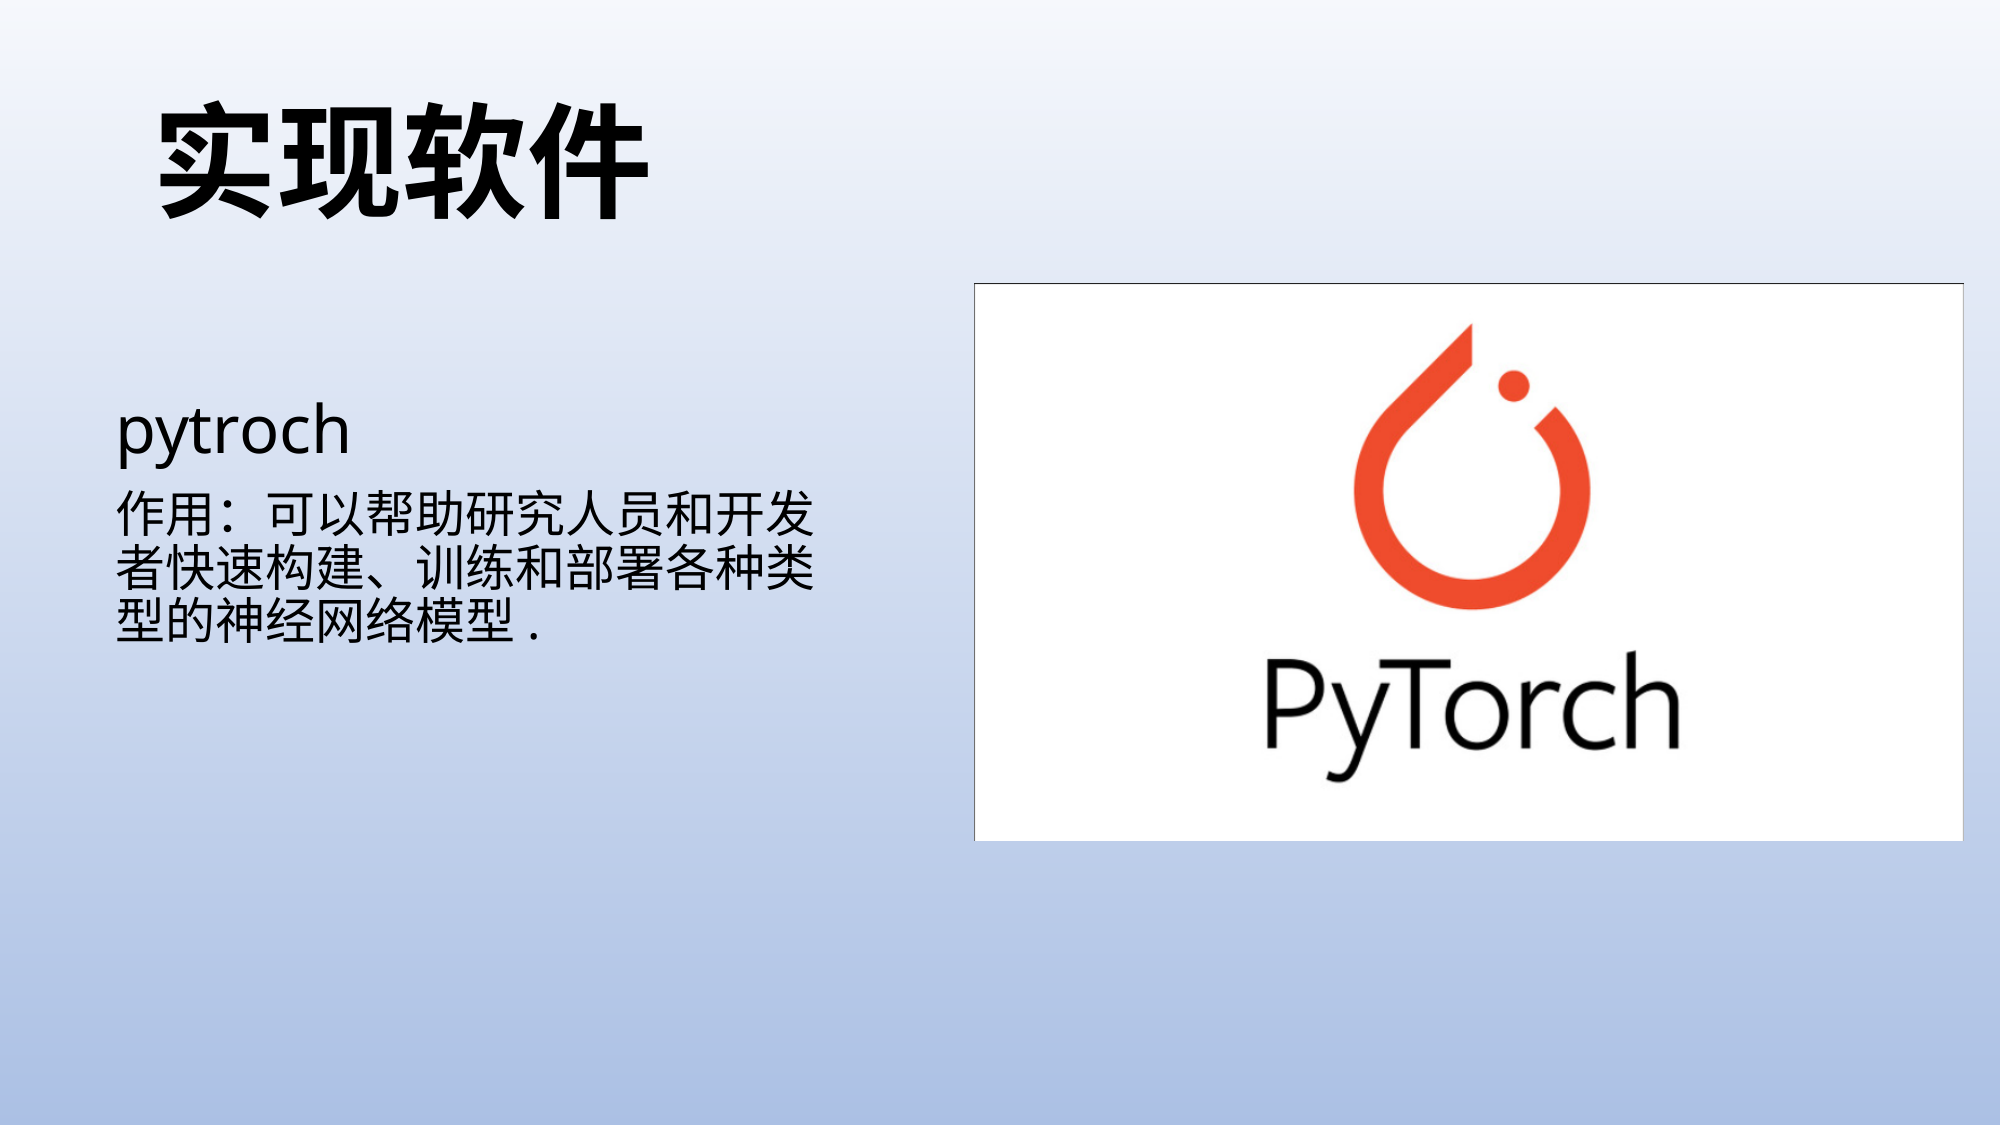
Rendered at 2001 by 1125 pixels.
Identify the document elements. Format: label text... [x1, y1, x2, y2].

title 实现软件 [137, 59, 1863, 278]
picture [974, 283, 1964, 841]
list pytroch 作用：可以帮助研究人员和开发者快速构建、训练和部署各种类型的神经网络模型. [100, 388, 875, 737]
